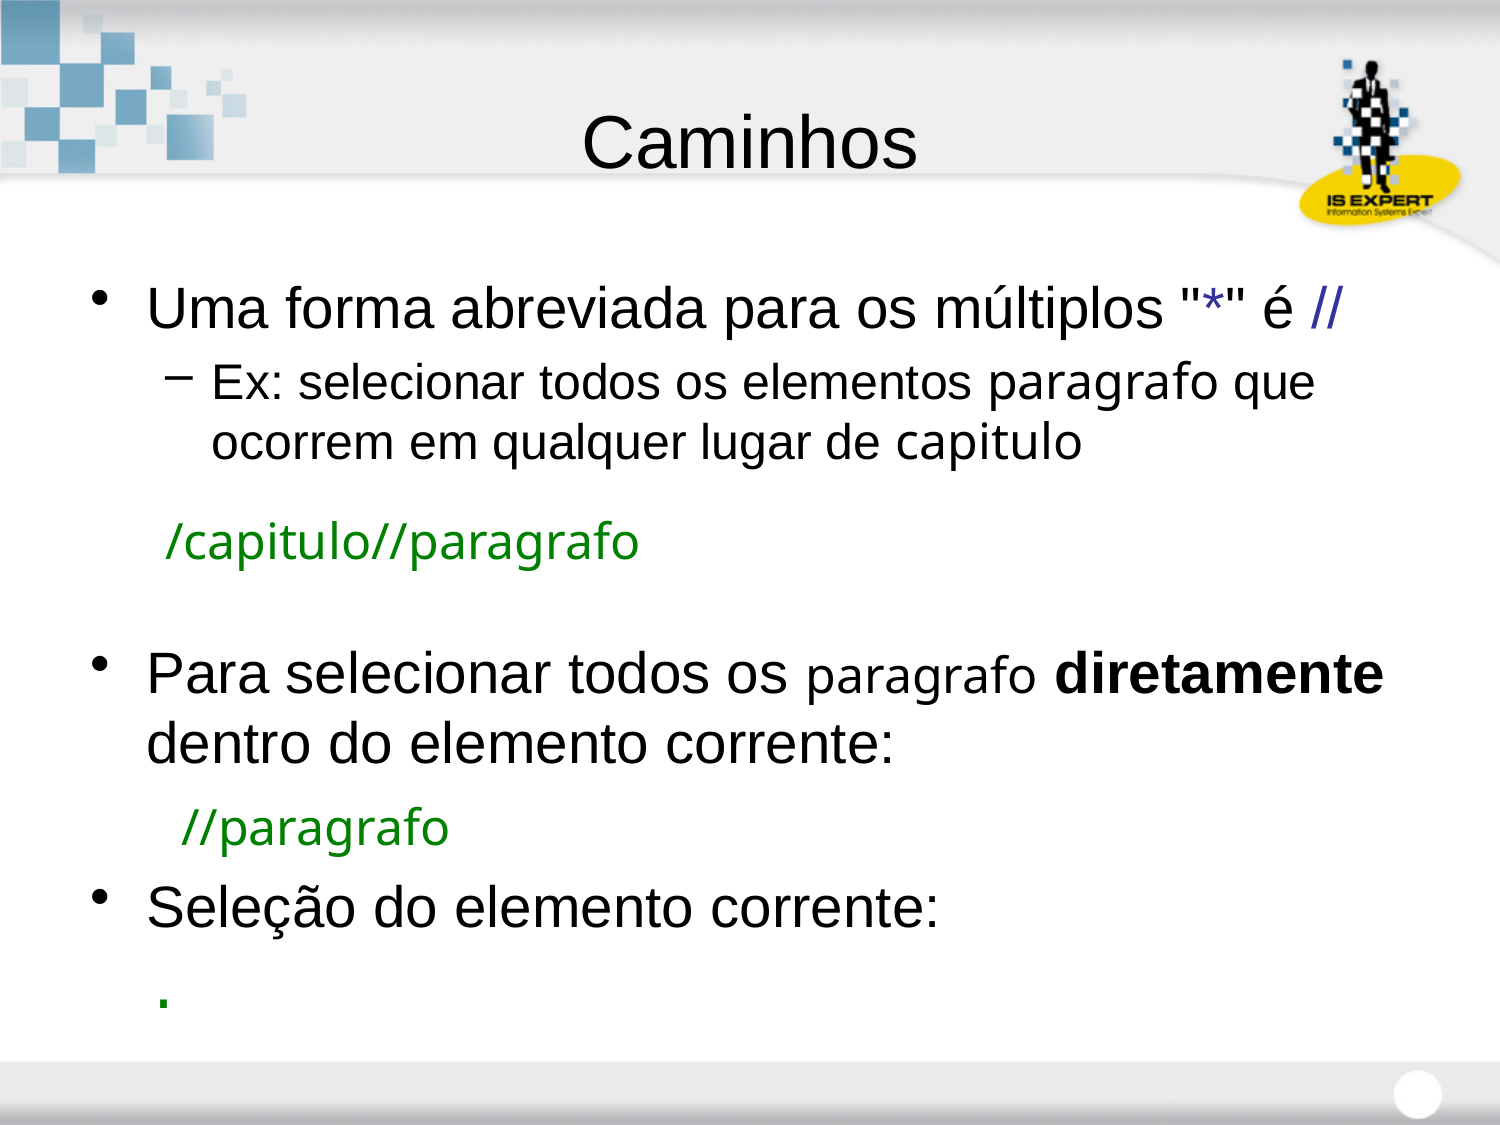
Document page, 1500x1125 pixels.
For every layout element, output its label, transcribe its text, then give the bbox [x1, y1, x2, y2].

list Uma forma abreviada para os múltiplos "*" é // Ex: selecionar todos os elementos paragrafo que ocorrem em qualquer lugar de capitulo /capitulo//paragrafo Para selecionar todos os paragrafo diretamente dentro do elemento corrente: //paragrafo Seleção do elemento corrente: . [74, 262, 1426, 1006]
picture [0, 0, 1500, 1125]
title Caminhos [74, 44, 1426, 233]
